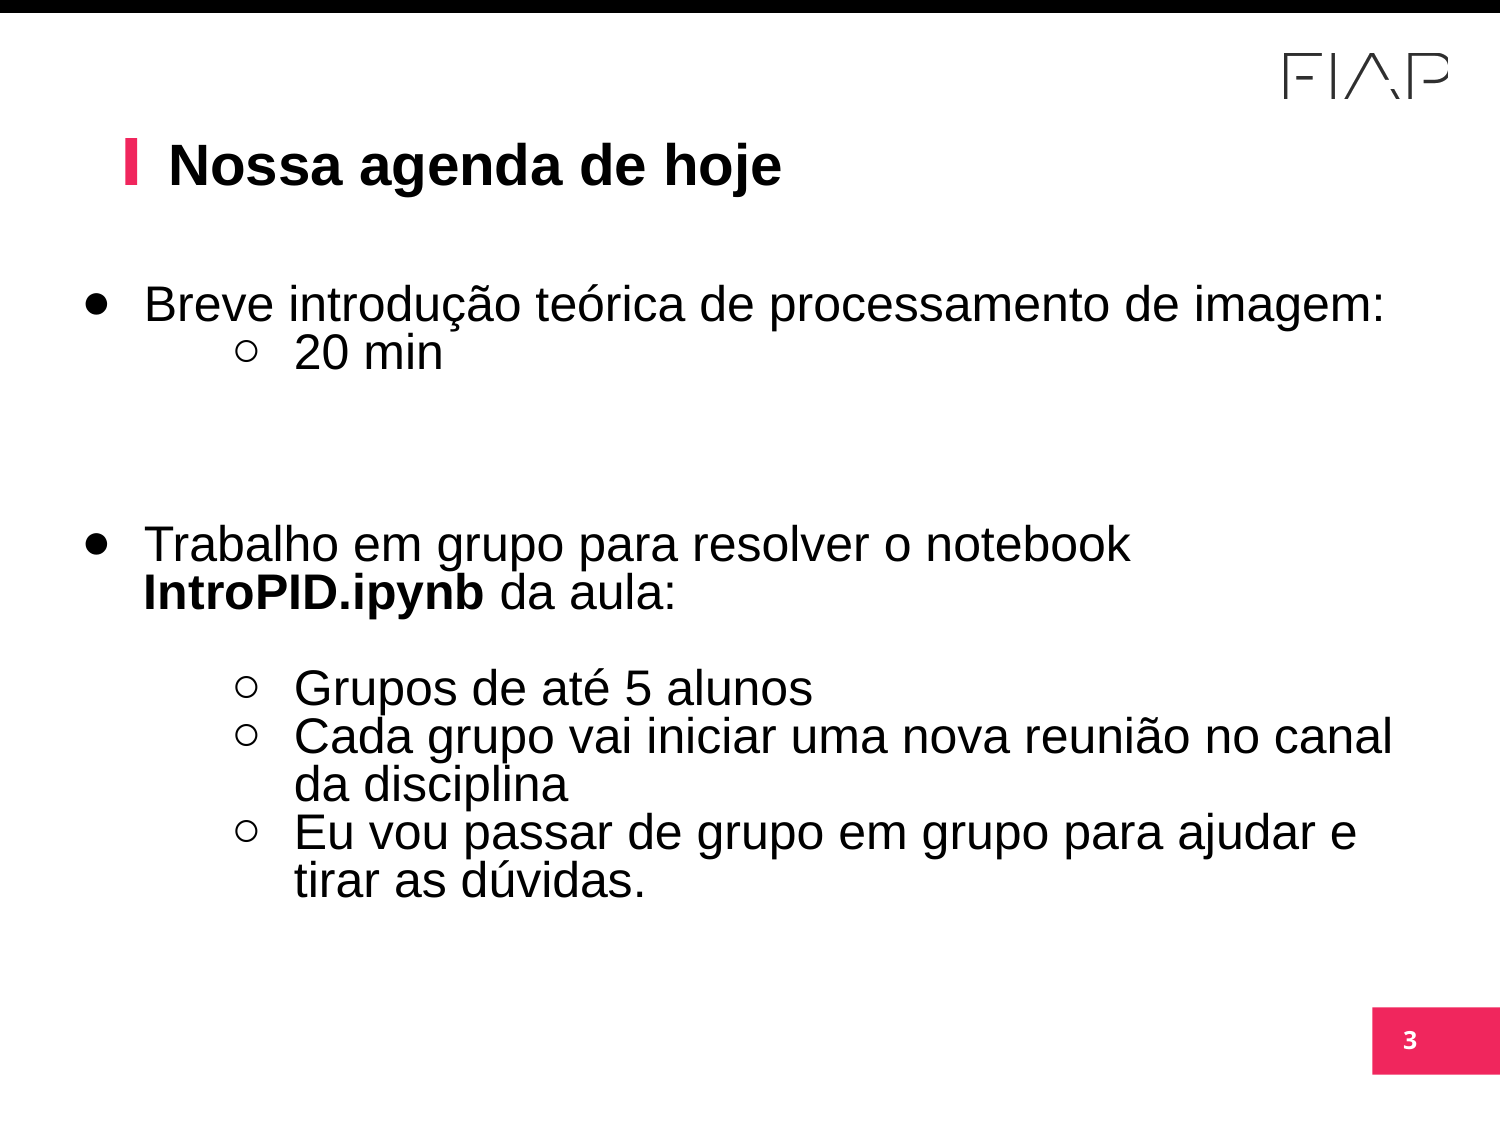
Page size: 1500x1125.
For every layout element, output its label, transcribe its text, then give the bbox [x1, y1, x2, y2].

picture [1284, 53, 1448, 99]
title Nossa agenda de hoje [153, 114, 1375, 211]
text_box Breve introdução teórica de processamento de imagem: 20 min Trabalho em grupo para resolver o notebook IntroPID.ipynb da aula: Grupos de até 5 alunos Cada grupo vai iniciar uma nova reunião no canal da disciplina Eu vou passar de grupo em grupo para ajudar e tirar as dúvidas. [53, 268, 1429, 922]
